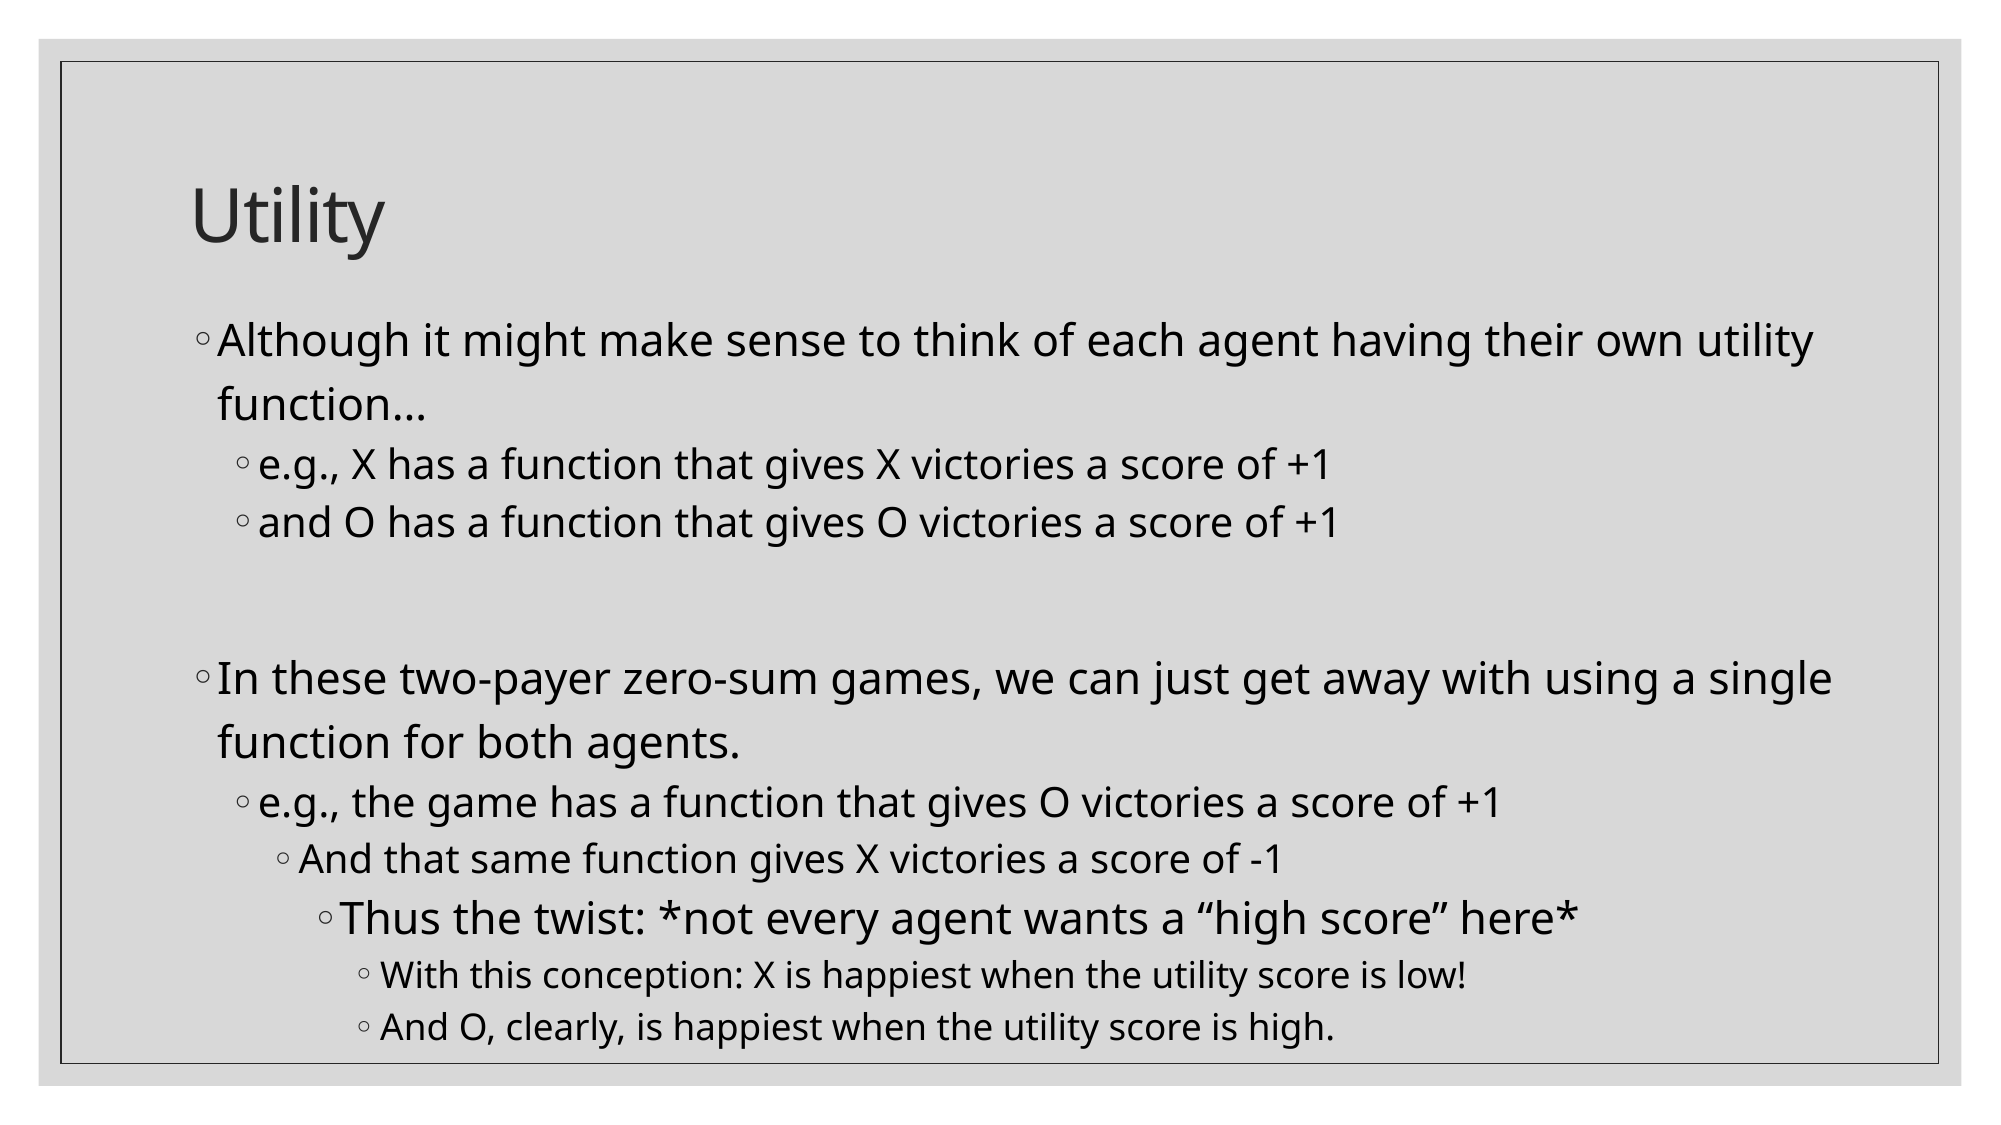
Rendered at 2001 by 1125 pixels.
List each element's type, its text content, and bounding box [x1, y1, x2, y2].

title Utility [174, 105, 1825, 292]
list Although it might make sense to think of each agent having their own utility function… e.g., X has a function that gives X victories a score of +1 and O has a function that gives O victories a score of +1 In these two-payer zero-sum games, we can just get away with using a single function for both agents. e.g., the game has a function that gives O victories a score of +1 And that same function gives X victories a score of -1 Thus the twist: *not every agent wants a “high score” here* With this conception: X is happiest when the utility score is low! And O, clearly, is happiest when the utility score is high. [174, 292, 1872, 1056]
